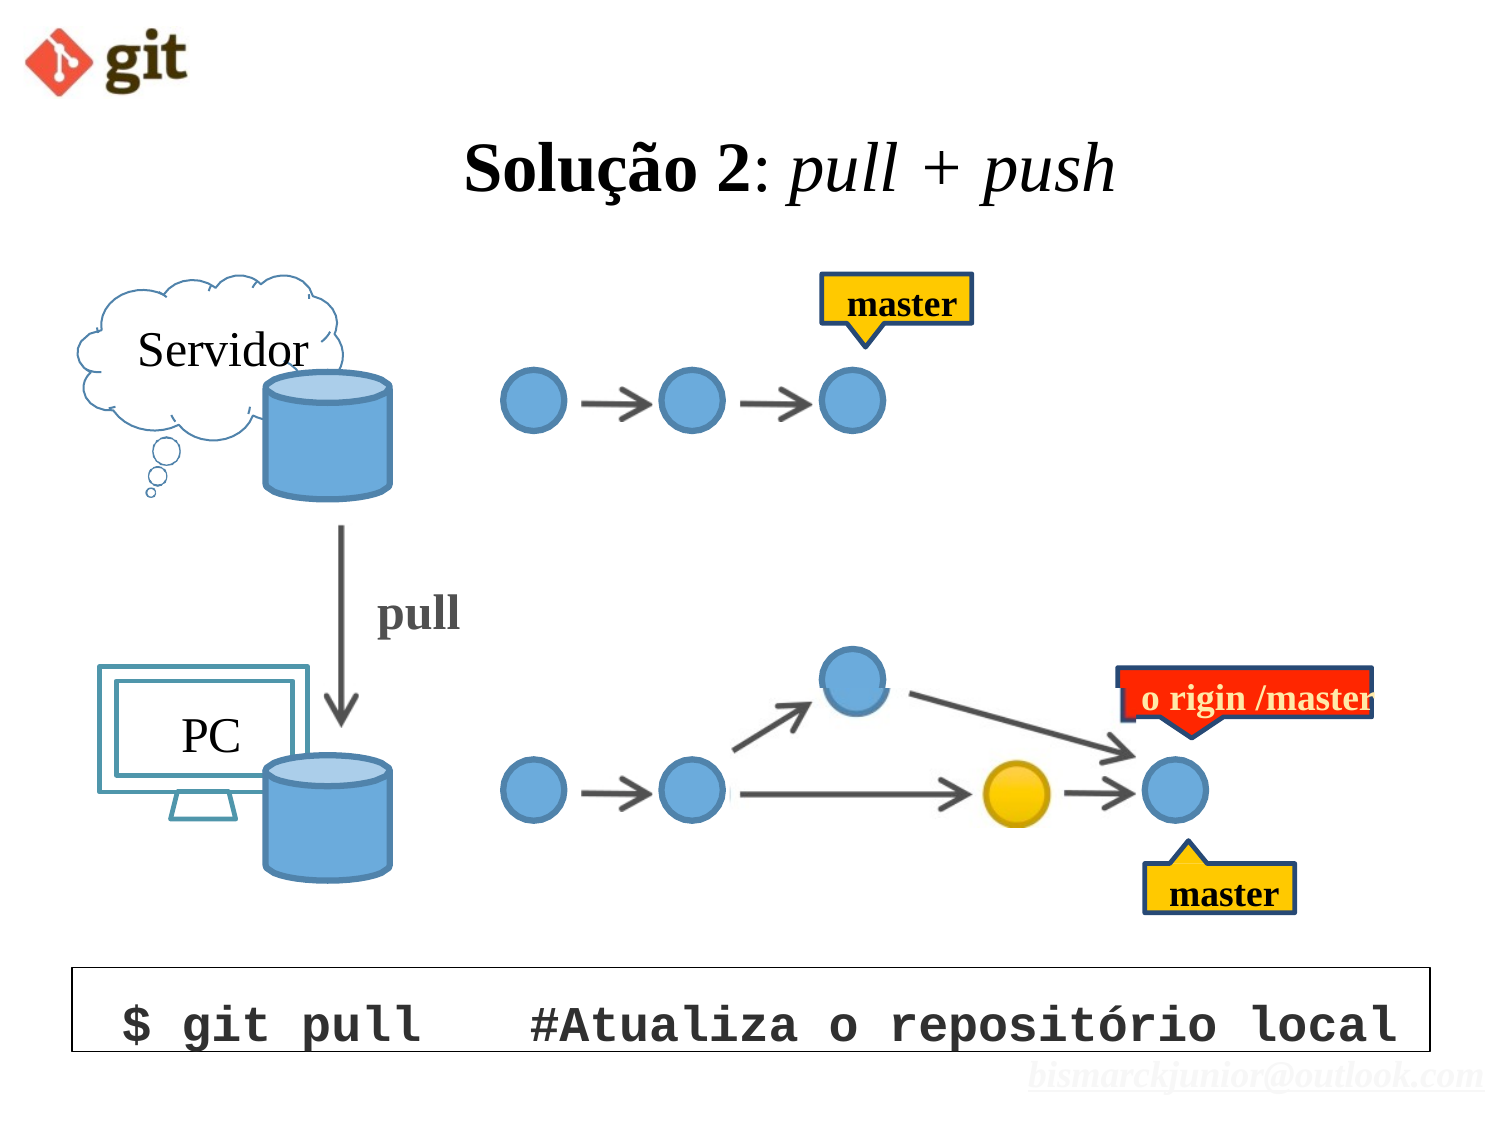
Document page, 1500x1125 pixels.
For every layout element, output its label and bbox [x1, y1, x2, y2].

text_box [739, 386, 813, 422]
title [461, 118, 1120, 309]
text_box [503, 759, 565, 821]
text_box [1144, 840, 1295, 914]
text_box [145, 436, 181, 499]
text_box [821, 369, 884, 432]
text_box [581, 773, 653, 812]
text_box [375, 577, 463, 640]
text_box [77, 275, 390, 500]
text_box [729, 648, 1379, 828]
text_box [99, 666, 391, 882]
text_box [1144, 759, 1207, 821]
text_box [581, 386, 653, 422]
text_box [821, 277, 972, 348]
text_box [71, 967, 1490, 1096]
text_box [661, 759, 723, 821]
text_box [661, 369, 723, 432]
picture [23, 26, 190, 99]
text_box [323, 523, 359, 728]
text_box [503, 369, 565, 432]
